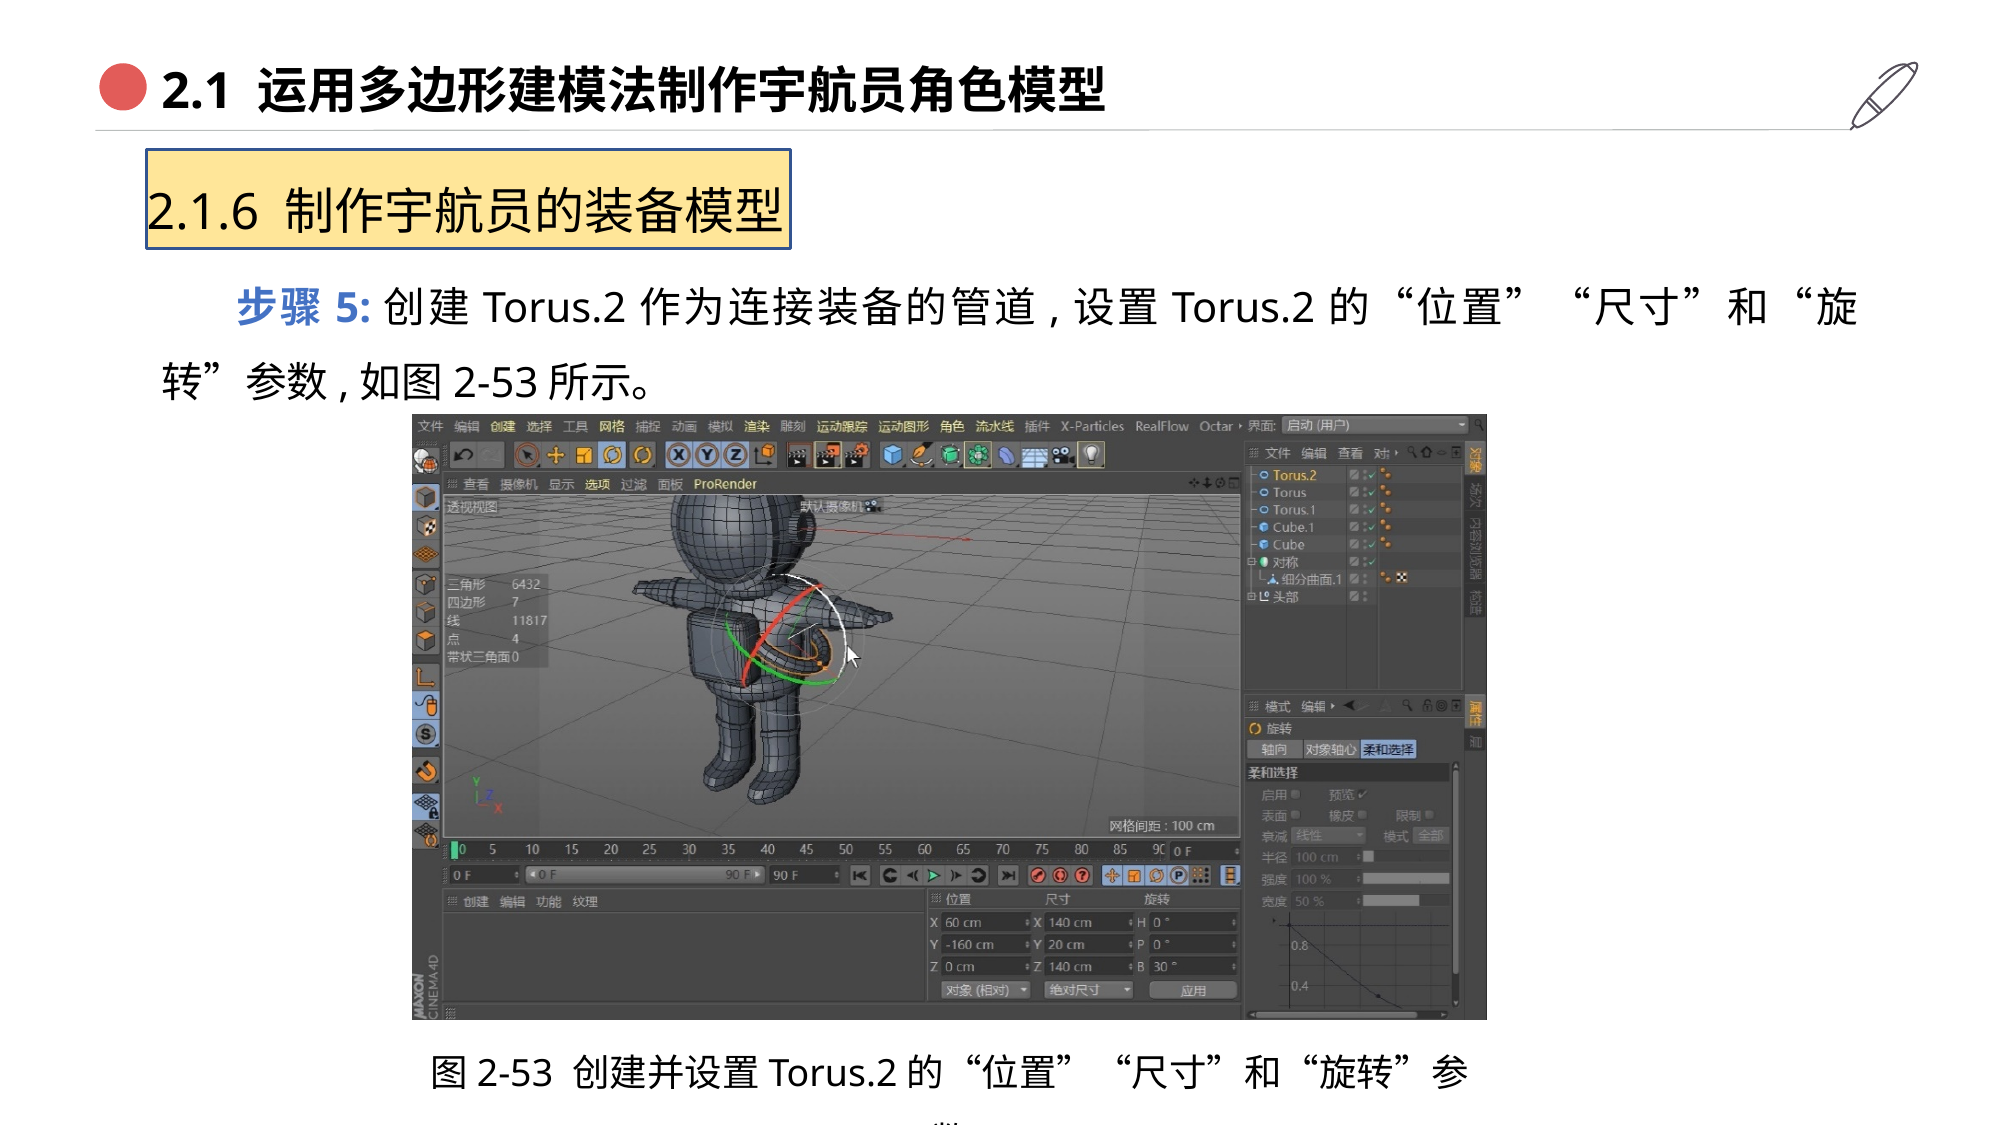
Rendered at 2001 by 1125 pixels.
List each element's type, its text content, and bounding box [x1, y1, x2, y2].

text_box 步骤5:创建Torus.2作为连接装备的管道,设置Torus.2的“位置”“尺寸”和“旋转”参数,如图2-53所示。 [146, 248, 1874, 413]
text_box 2.1.6 制作宇航员的装备模型 [146, 149, 791, 248]
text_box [95, 51, 1921, 131]
text_box 图2-53 创建并设置Torus.2的“位置”“尺寸”和“旋转”参数 [399, 1019, 1500, 1125]
picture [412, 414, 1487, 1020]
